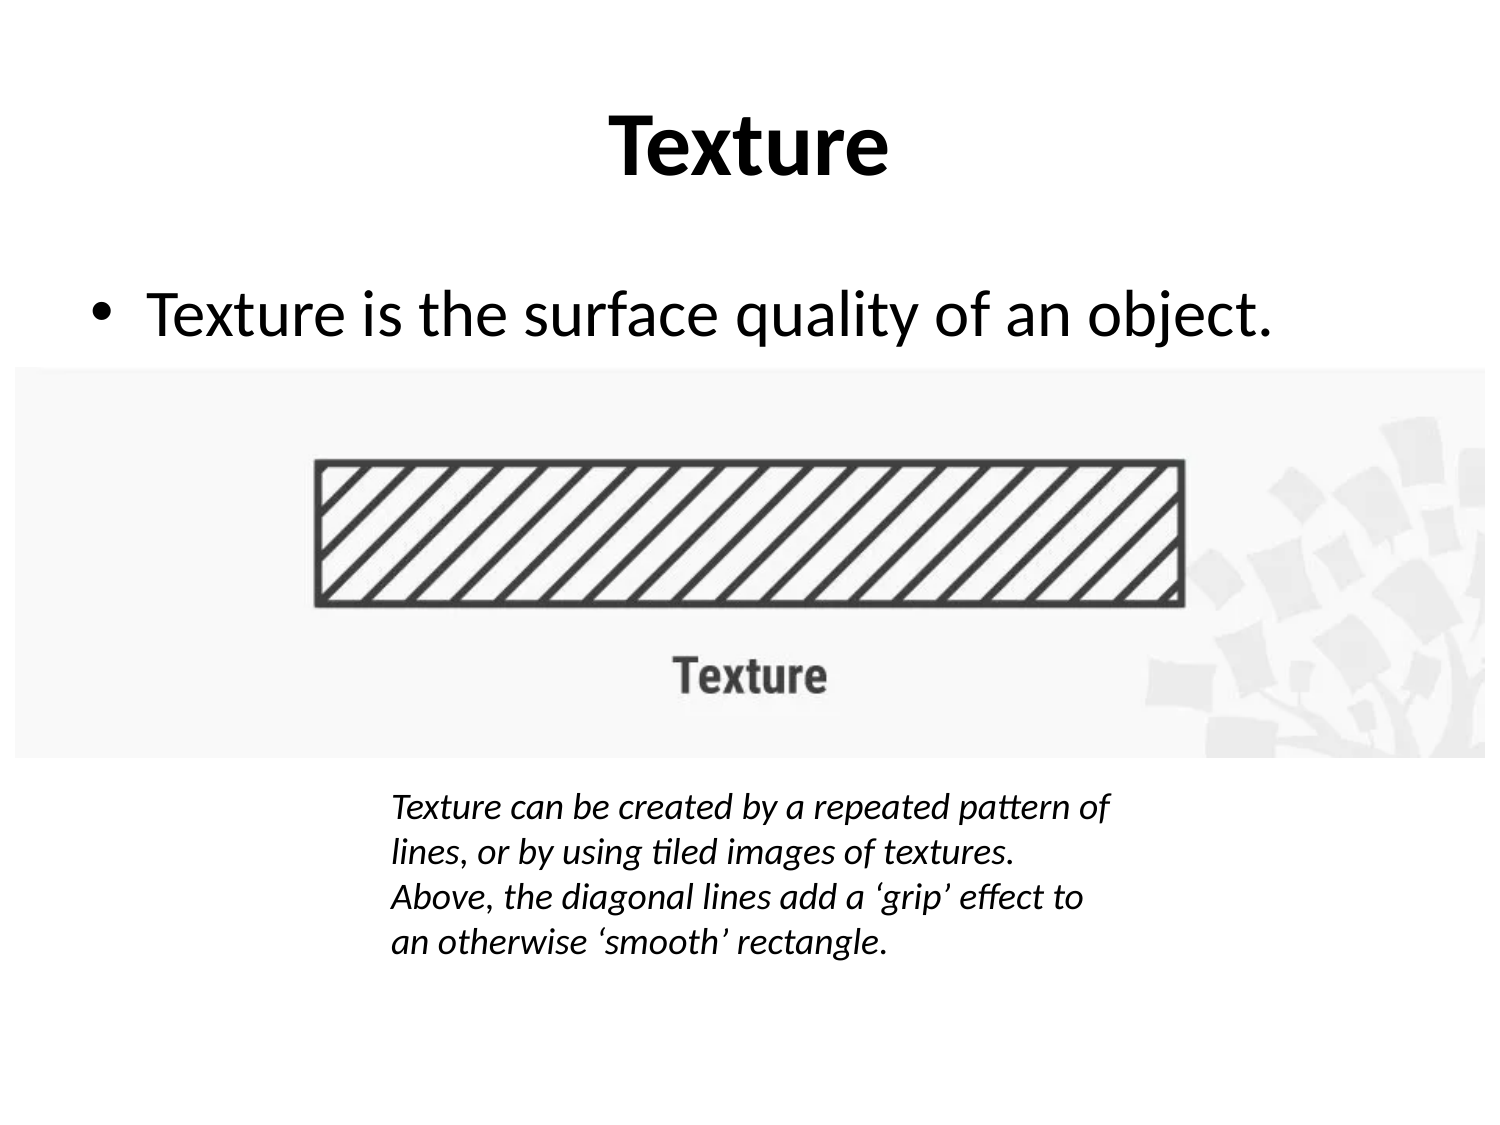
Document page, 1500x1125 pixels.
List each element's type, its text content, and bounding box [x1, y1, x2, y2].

text_box Texture can be created by a repeated pattern of lines, or by using tiled images of textures. Above, the diagonal lines add a ‘grip’ effect to an otherwise ‘smooth’ rectangle. [376, 775, 1127, 970]
title Texture [75, 45, 1425, 233]
list Texture is the surface quality of an object. [75, 262, 1425, 365]
picture [15, 366, 1485, 759]
list Texture is the surface quality of an object. [75, 767, 1425, 1005]
